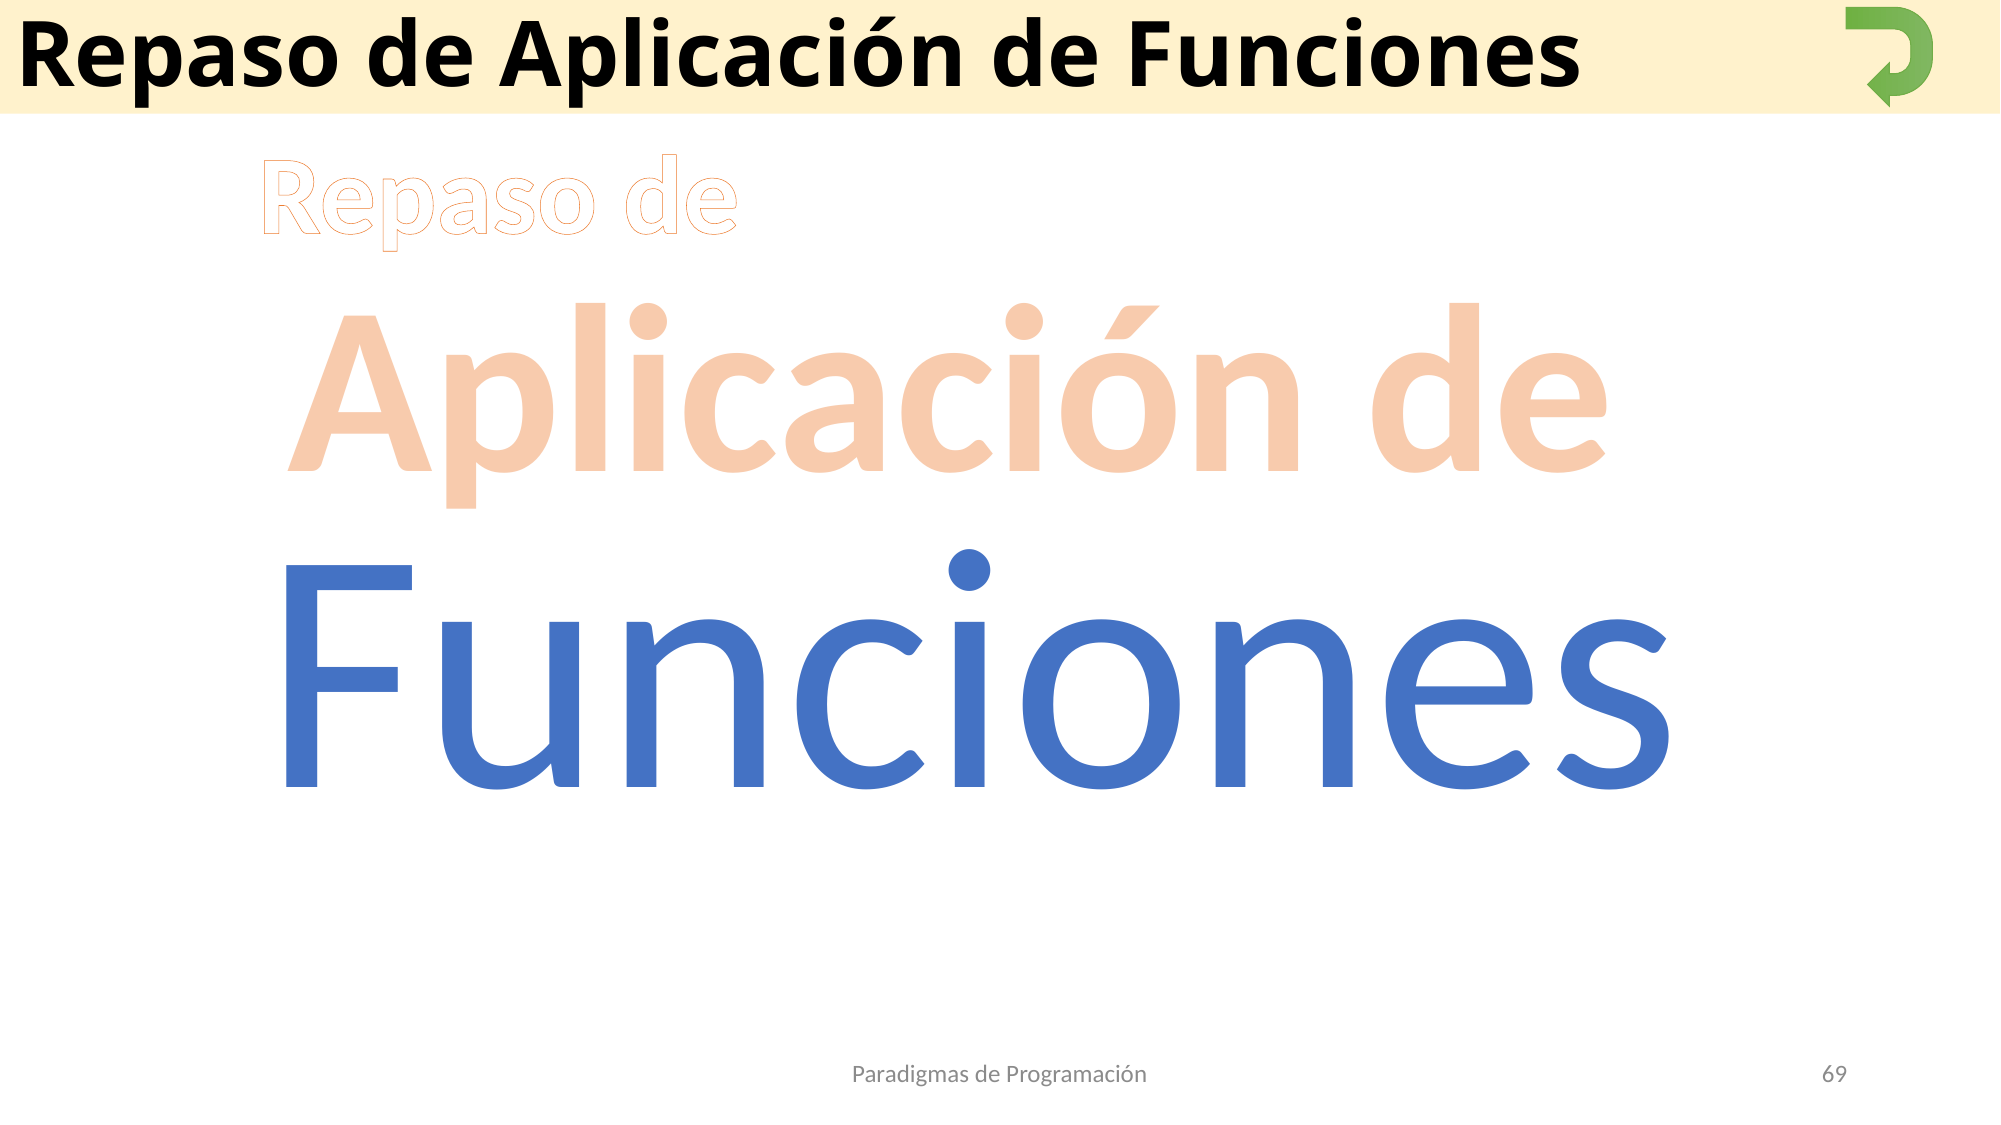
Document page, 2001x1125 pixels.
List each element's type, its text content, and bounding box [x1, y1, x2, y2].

text_box Aplicación de [272, 224, 1631, 527]
slide_number 69 [1412, 1042, 1863, 1103]
text_box Repaso de [242, 113, 756, 264]
footer Paradigmas de Programación [662, 1042, 1338, 1103]
text_box Funciones [248, 434, 1698, 864]
title Repaso de Aplicación de Funciones [0, 0, 2000, 114]
text_box [1845, 6, 1933, 108]
